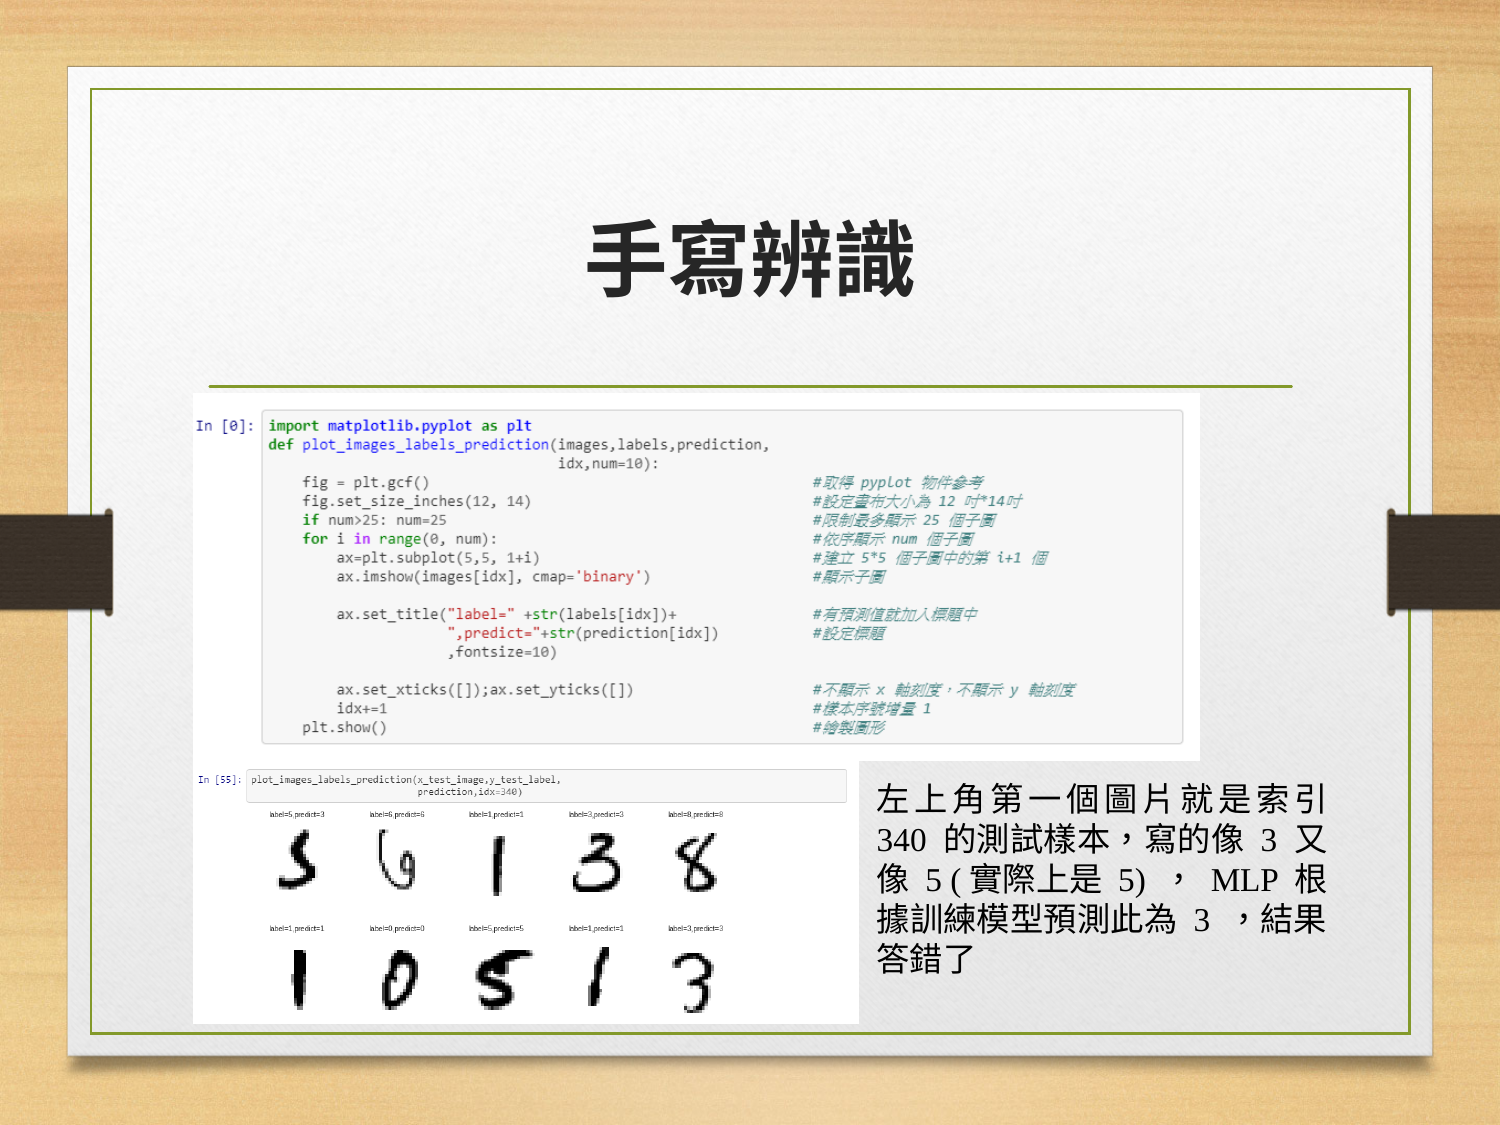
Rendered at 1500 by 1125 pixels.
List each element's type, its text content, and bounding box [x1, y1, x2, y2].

picture [0, 0, 1500, 1125]
text_box 左上角第一個圖片就是索引 340 的測試樣本，寫的像 3 又像 5 (實際上是 5) ， MLP 根據訓練模型預測此為 3 ，結果答錯了 [861, 771, 1343, 986]
title 手寫辨識 [193, 150, 1309, 365]
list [192, 393, 1200, 761]
